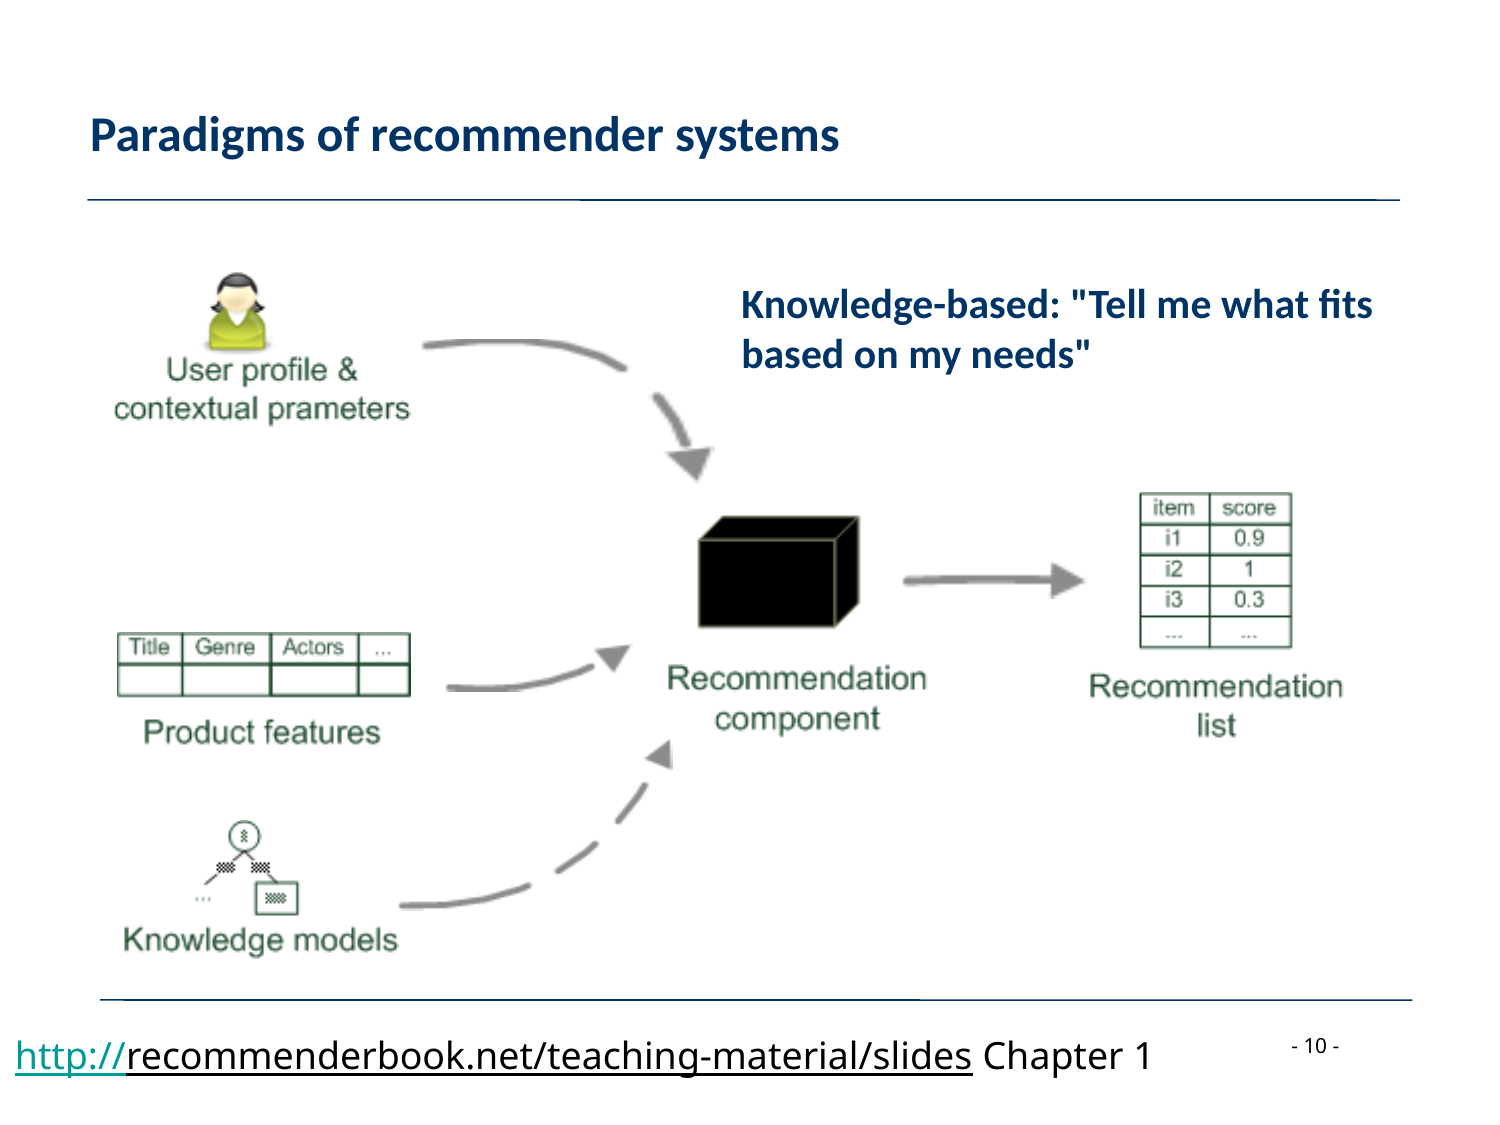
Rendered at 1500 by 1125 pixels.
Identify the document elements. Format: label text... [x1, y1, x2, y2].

title Paradigms of recommender systems [74, 37, 1426, 226]
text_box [116, 632, 633, 755]
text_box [122, 737, 673, 962]
text_box Knowledge-based: "Tell me what fits based on my needs" [726, 269, 1477, 385]
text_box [114, 269, 715, 483]
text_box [667, 491, 1355, 747]
text_box http://recommenderbook.net/teaching-material/slides Chapter 1 [0, 1024, 1288, 1091]
